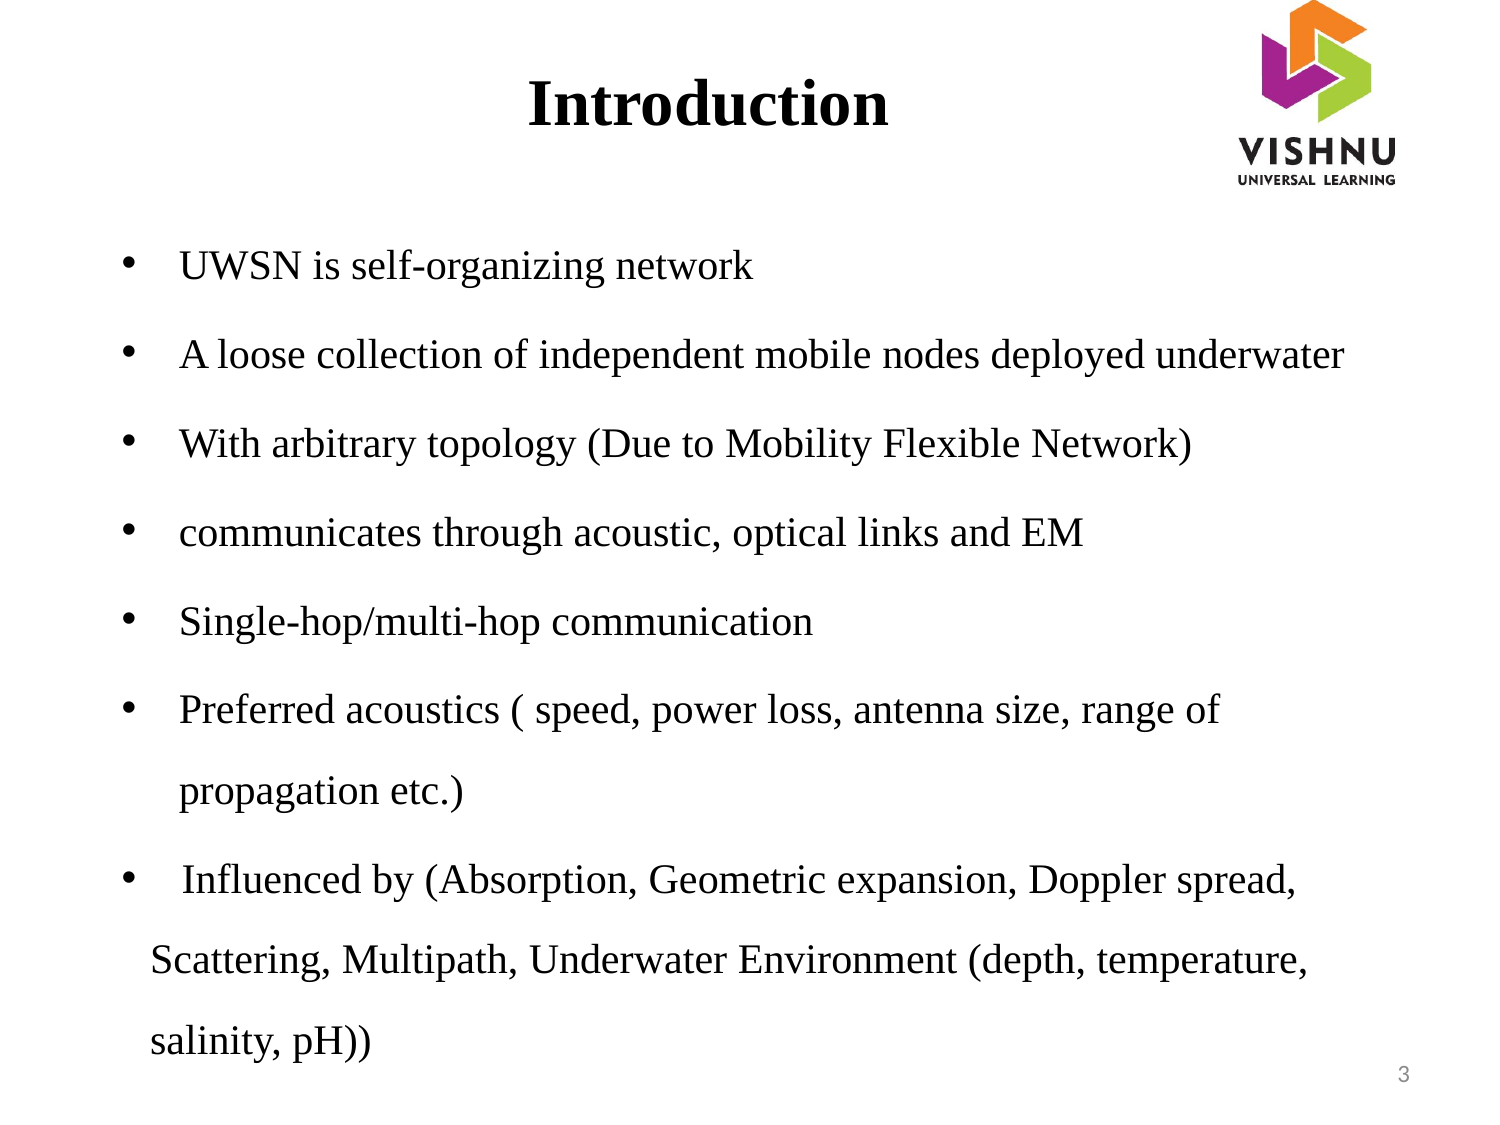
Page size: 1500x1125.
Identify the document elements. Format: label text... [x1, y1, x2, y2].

title Introduction [61, 43, 1209, 155]
picture [1214, 0, 1413, 189]
list UWSN is self-organizing network A loose collection of independent mobile nodes deployed underwater With arbitrary topology (Due to Mobility Flexible Network) communicates through acoustic, optical links and EM Single-hop/multi-hop communication Preferred acoustics ( speed, power loss, antenna size, range of propagation etc.) Influenced by (Absorption, Geometric expansion, Doppler spread, Scattering, Multipath, Underwater Environment (depth, temperature, salinity, pH)) [106, 140, 1401, 1097]
slide_number 3 [1074, 1042, 1425, 1103]
